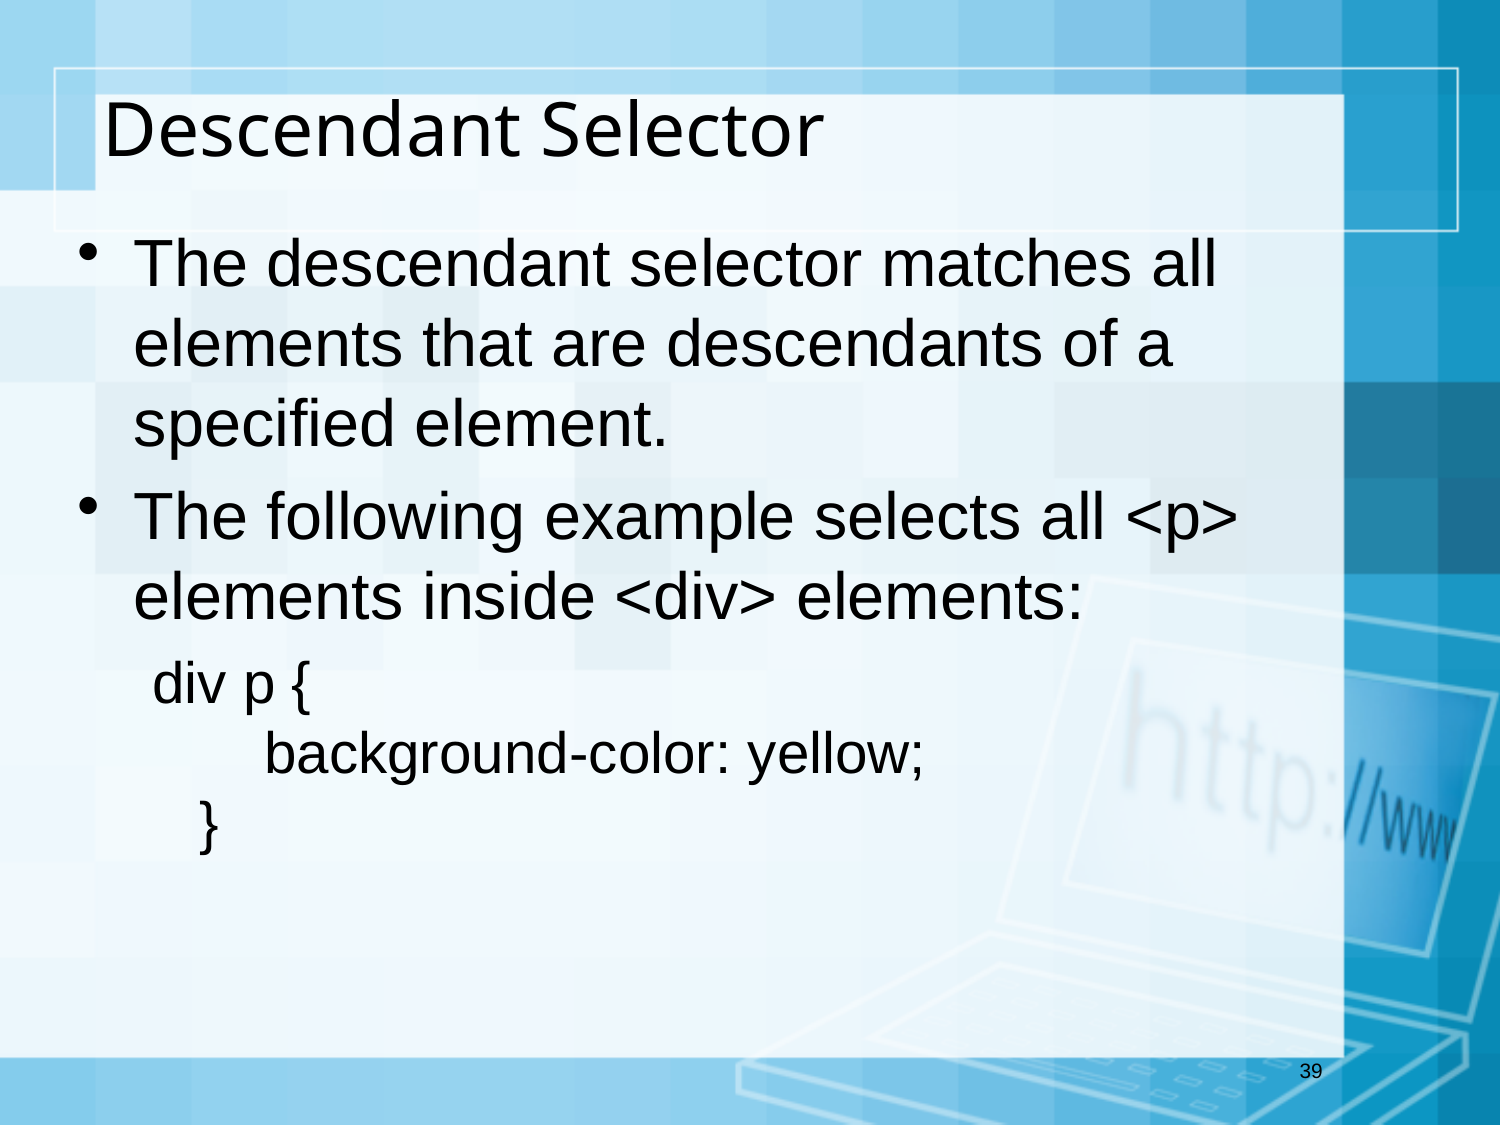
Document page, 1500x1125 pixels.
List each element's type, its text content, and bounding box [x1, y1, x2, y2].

slide_number 39 [1124, 1049, 1338, 1125]
picture [0, 0, 1500, 1125]
title Descendant Selector [87, 87, 1338, 201]
list The descendant selector matches all elements that are descendants of a specified element. The following example selects all <p> elements inside <div> elements: div p { background-color: yellow; } [62, 212, 1338, 1038]
